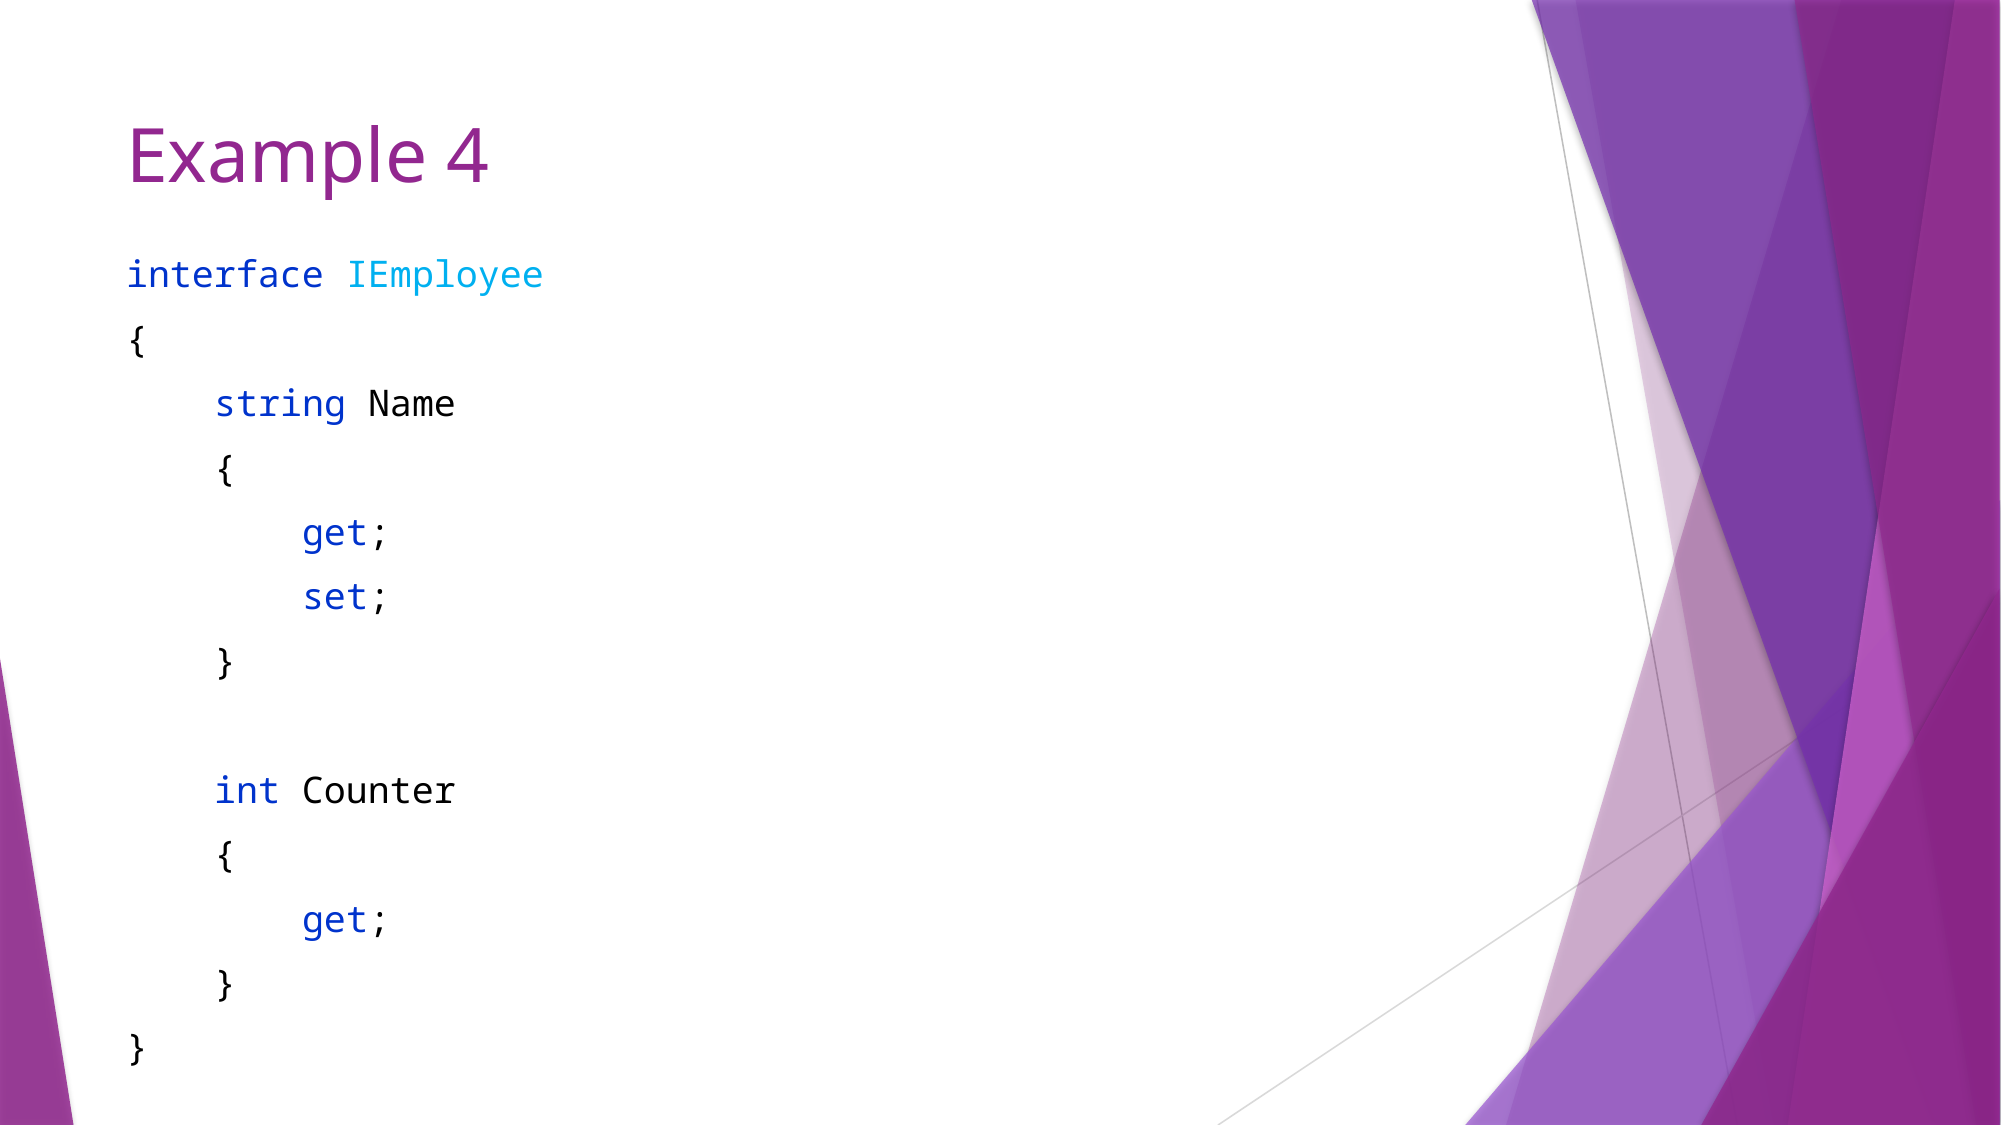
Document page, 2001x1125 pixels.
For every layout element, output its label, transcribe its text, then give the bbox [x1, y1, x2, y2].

title Example 4 [111, 99, 1522, 243]
list interface IEmployee { string Name { get; set; } int Counter { get; } } [111, 243, 1745, 1083]
